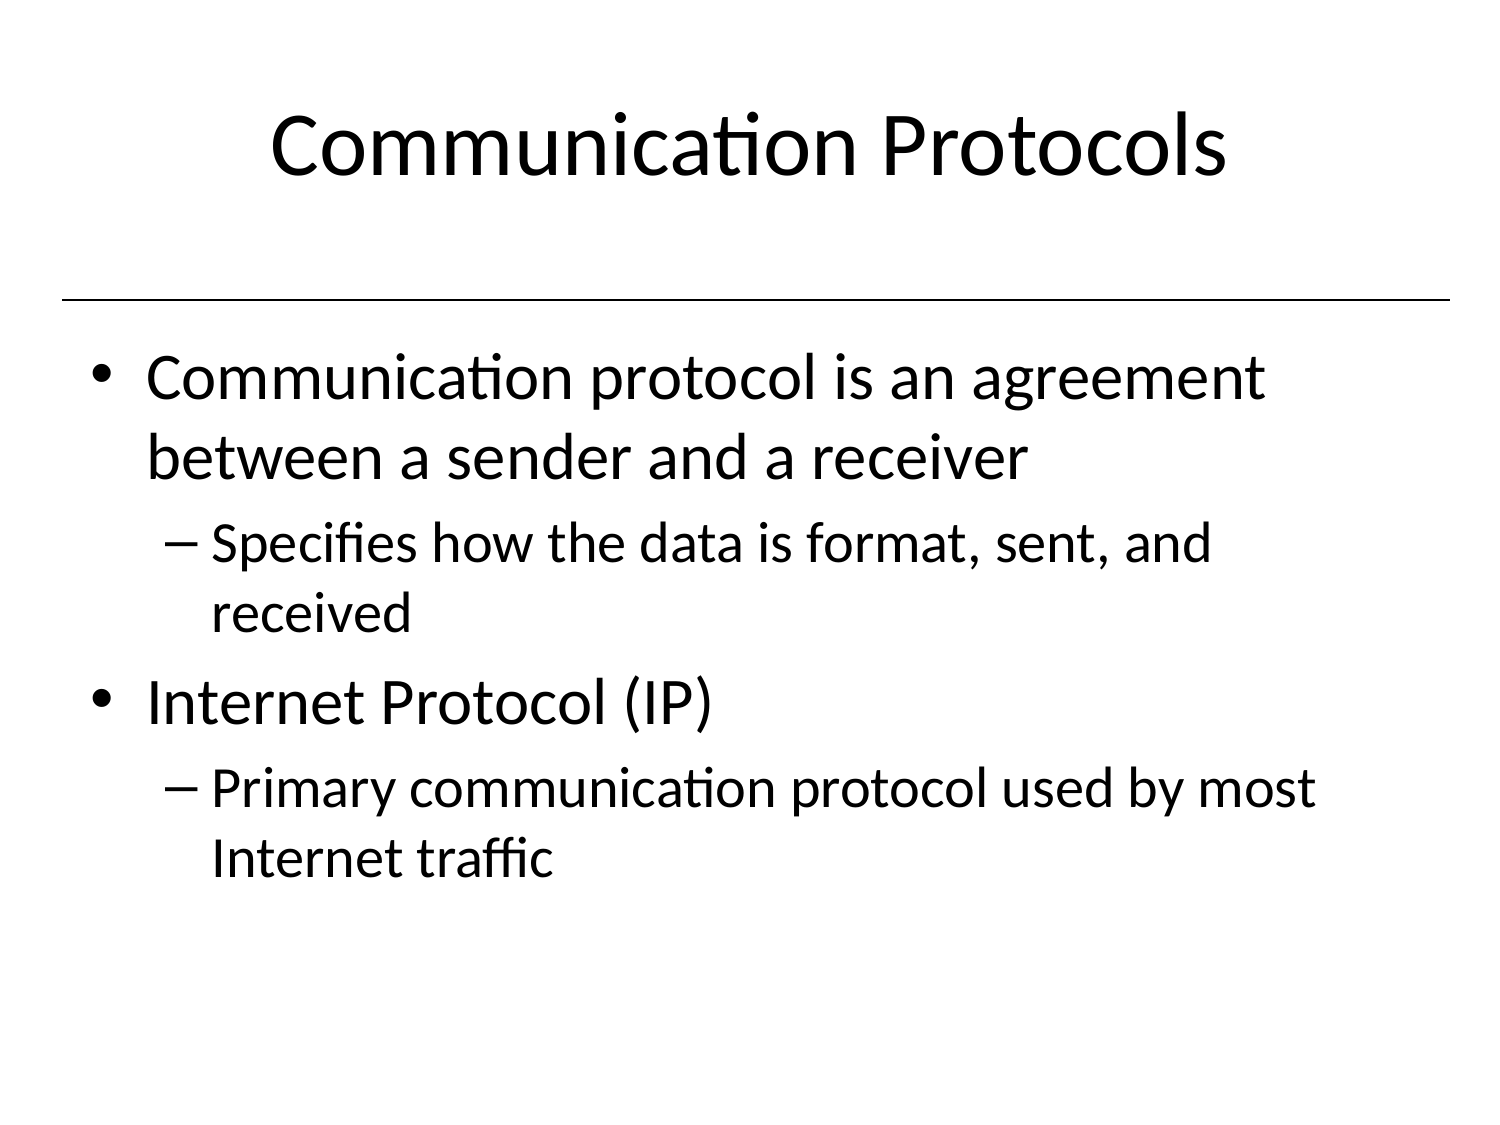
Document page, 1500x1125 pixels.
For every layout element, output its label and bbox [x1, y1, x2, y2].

list [75, 324, 1425, 1005]
title [75, 45, 1425, 233]
